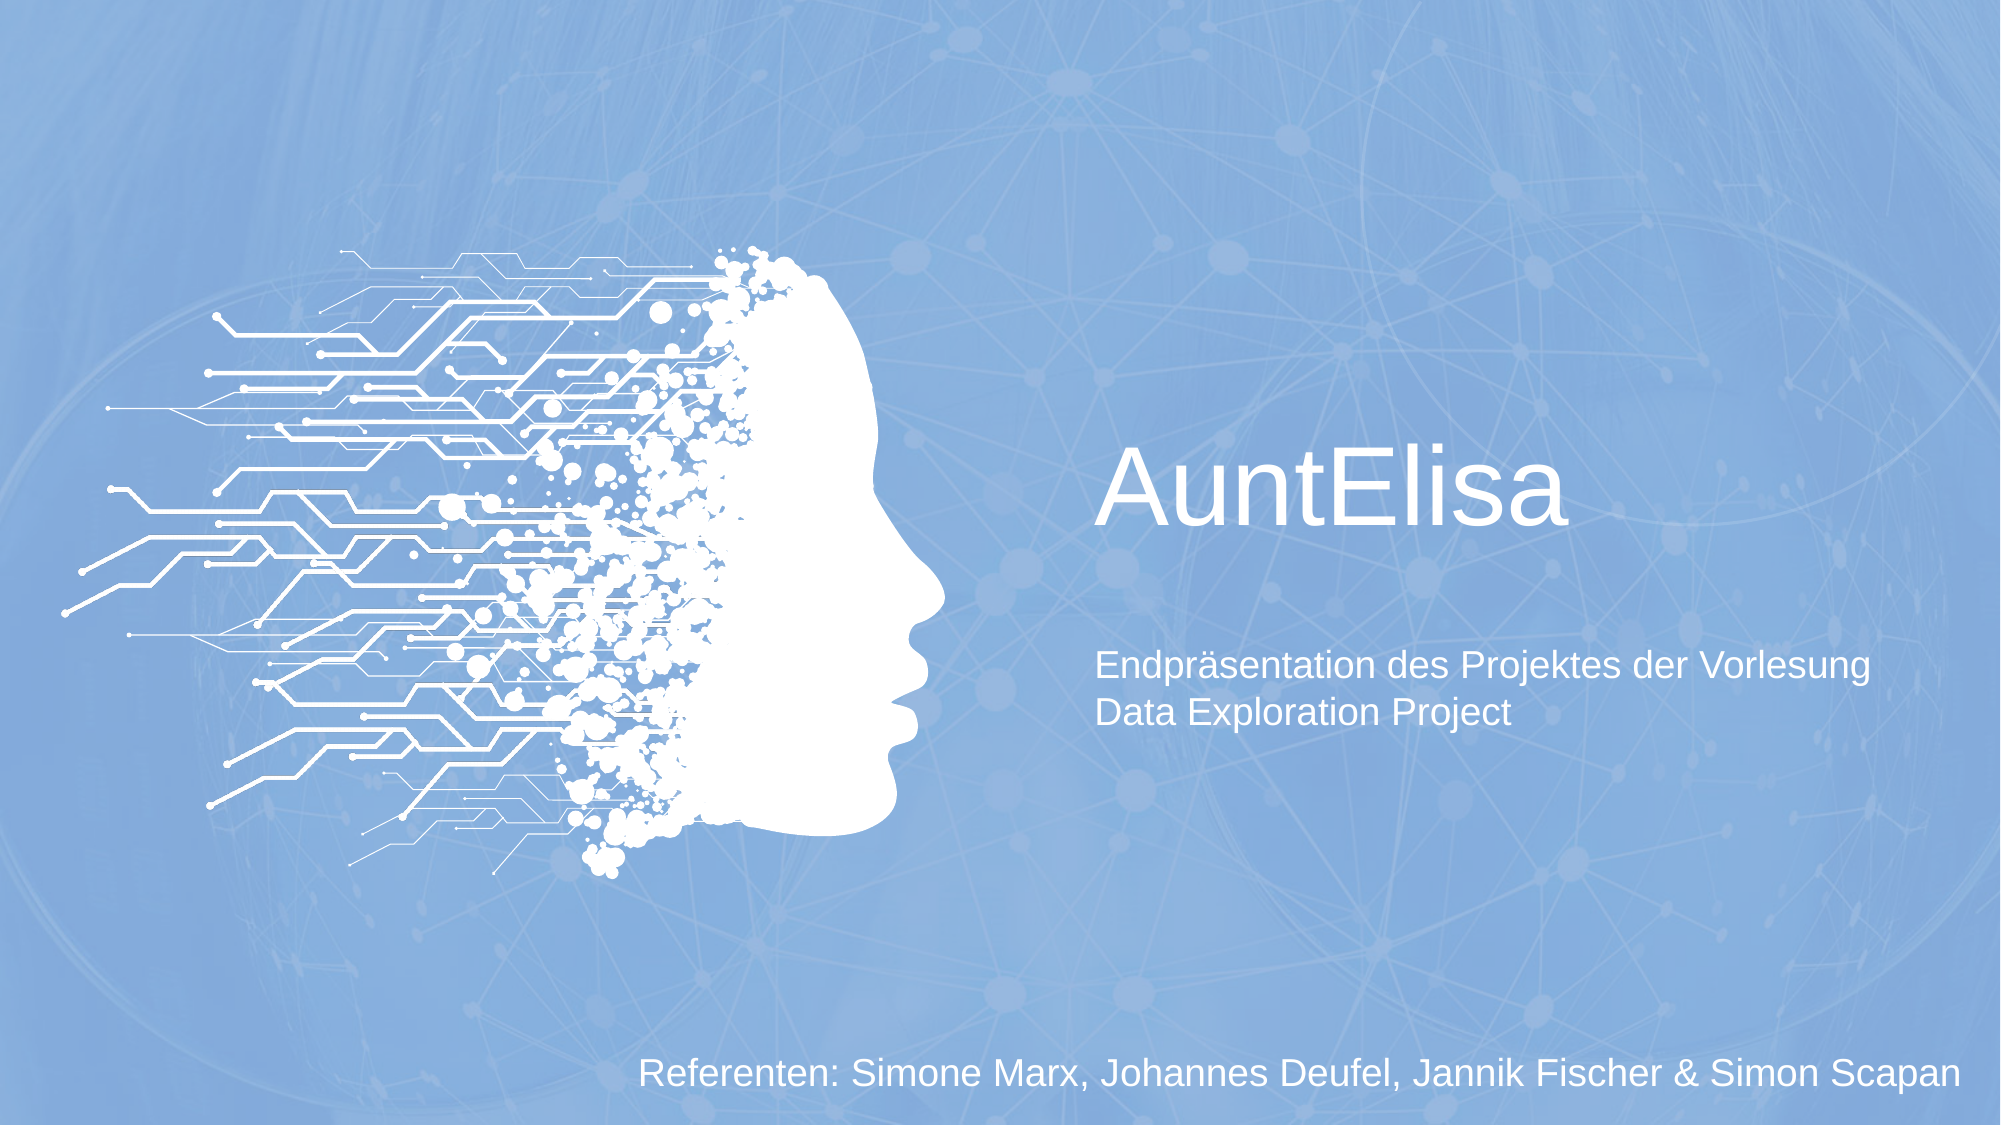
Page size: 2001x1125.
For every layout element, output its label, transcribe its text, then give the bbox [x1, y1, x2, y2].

text_box AuntElisa [1079, 405, 2000, 555]
text_box Endpräsentation des Projektes der Vorlesung Data Exploration Project [1079, 632, 2000, 741]
text_box Referenten: Simone Marx, Johannes Deufel, Jannik Fischer & Simon Scapan [623, 1040, 2000, 1102]
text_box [59, 245, 944, 880]
